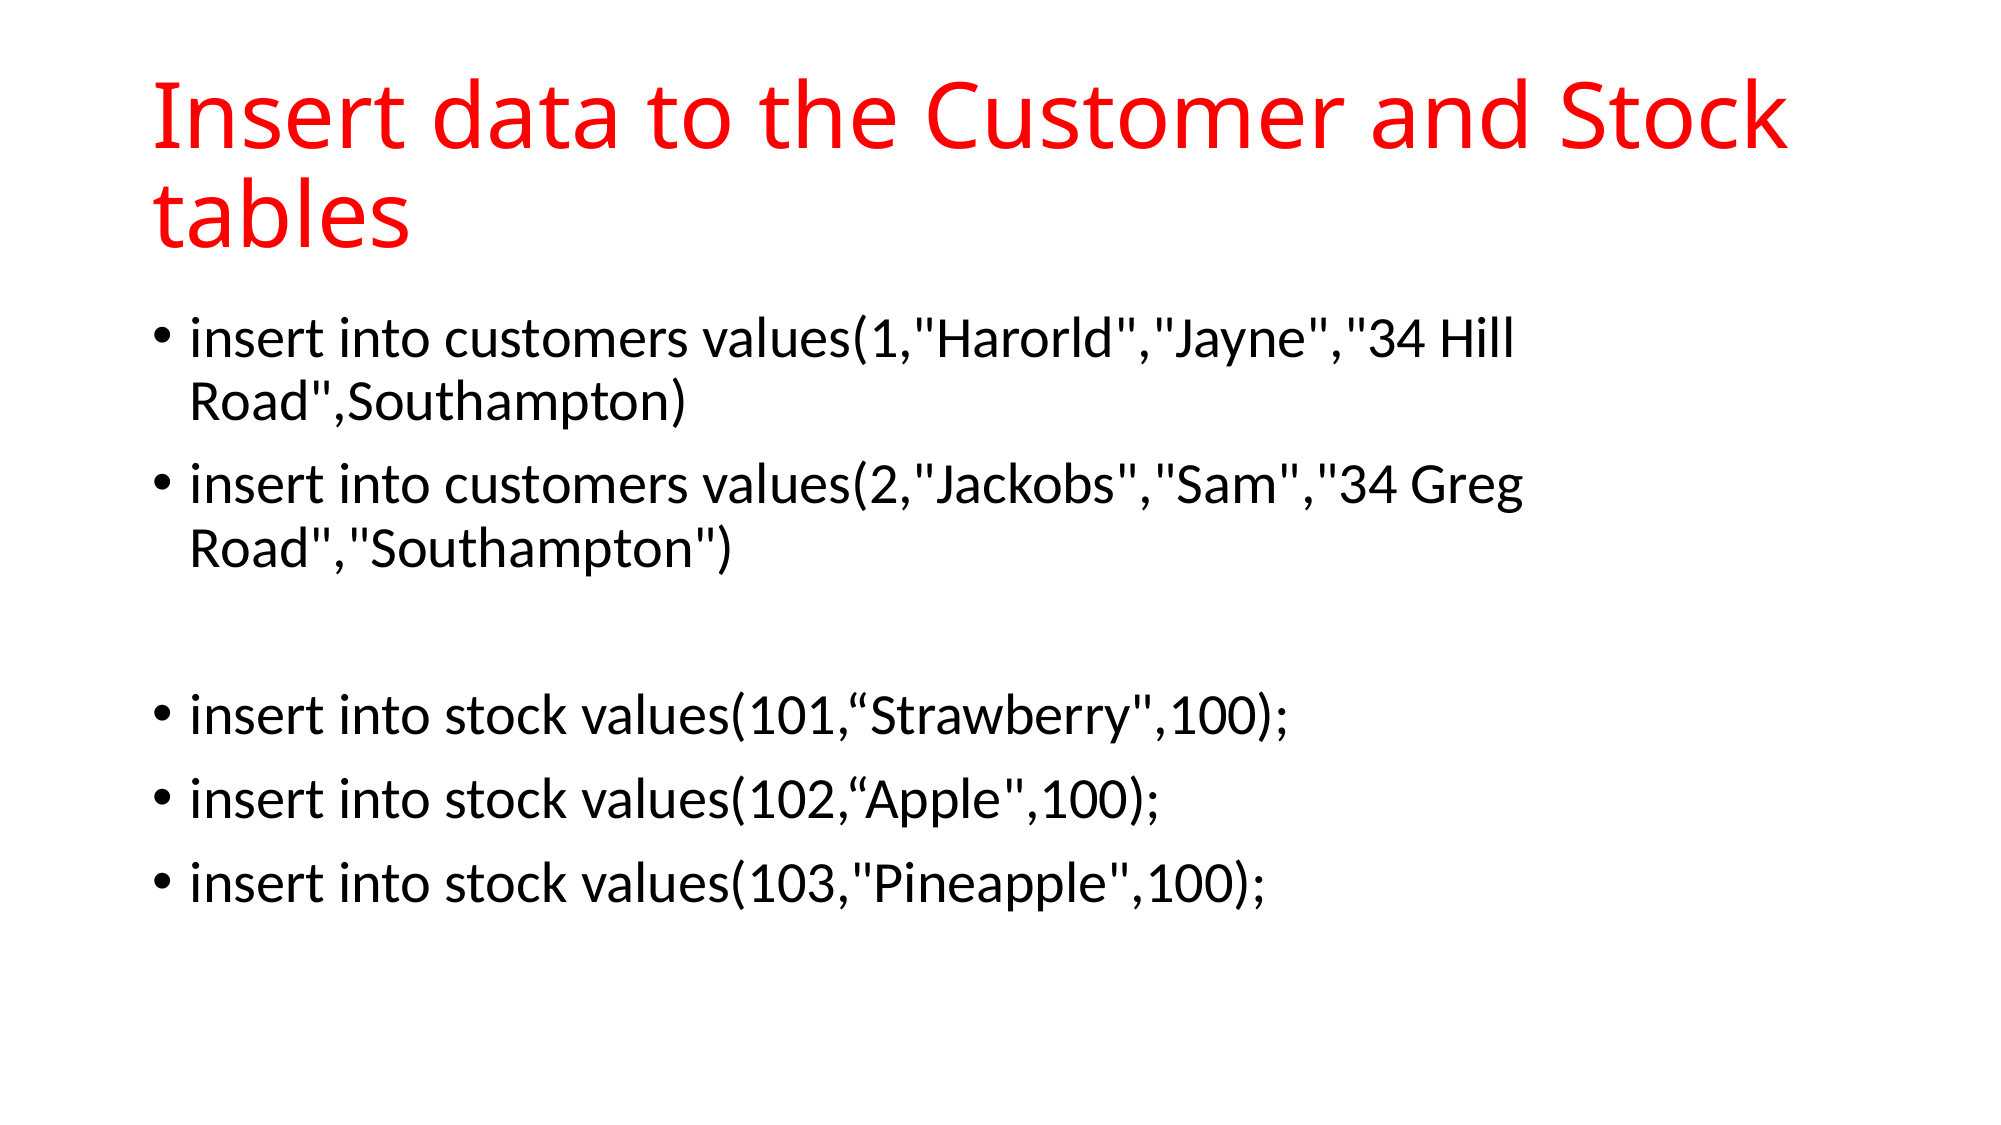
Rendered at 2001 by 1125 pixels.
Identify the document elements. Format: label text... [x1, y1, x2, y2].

list insert into customers values(1,"Harorld","Jayne","34 Hill Road",Southampton) insert into customers values(2,"Jackobs","Sam","34 Greg Road","Southampton") insert into stock values(101,“Strawberry",100); insert into stock values(102,“Apple",100); insert into stock values(103,"Pineapple",100); [137, 299, 1863, 1014]
title Insert data to the Customer and Stock tables [137, 59, 1863, 278]
